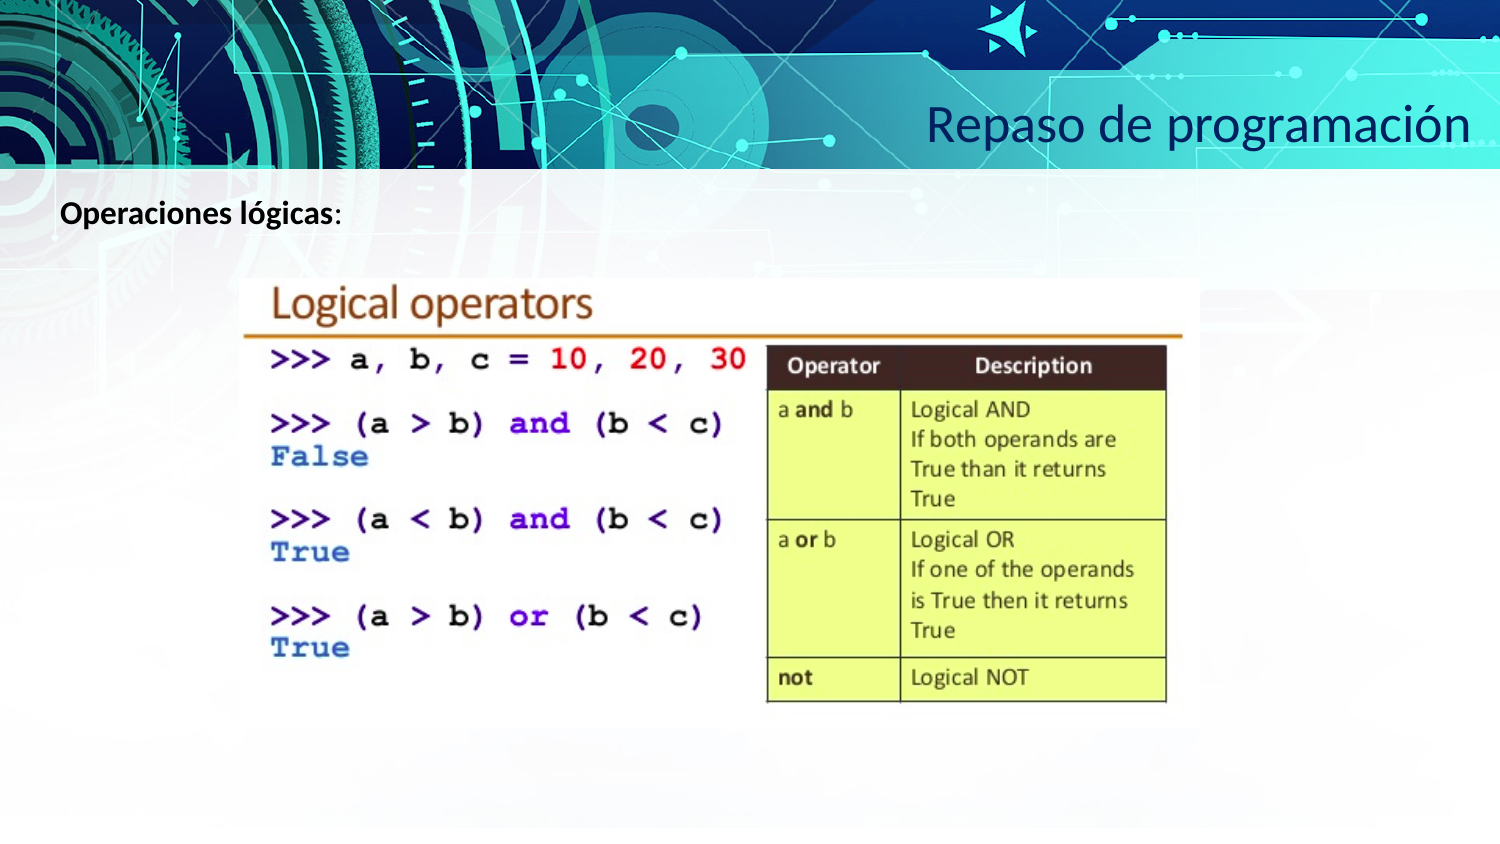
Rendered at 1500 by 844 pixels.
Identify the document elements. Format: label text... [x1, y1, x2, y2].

text_box Operaciones lógicas: [60, 191, 1442, 255]
picture [0, 0, 1500, 844]
text_box Repaso de programación [135, 71, 1488, 171]
